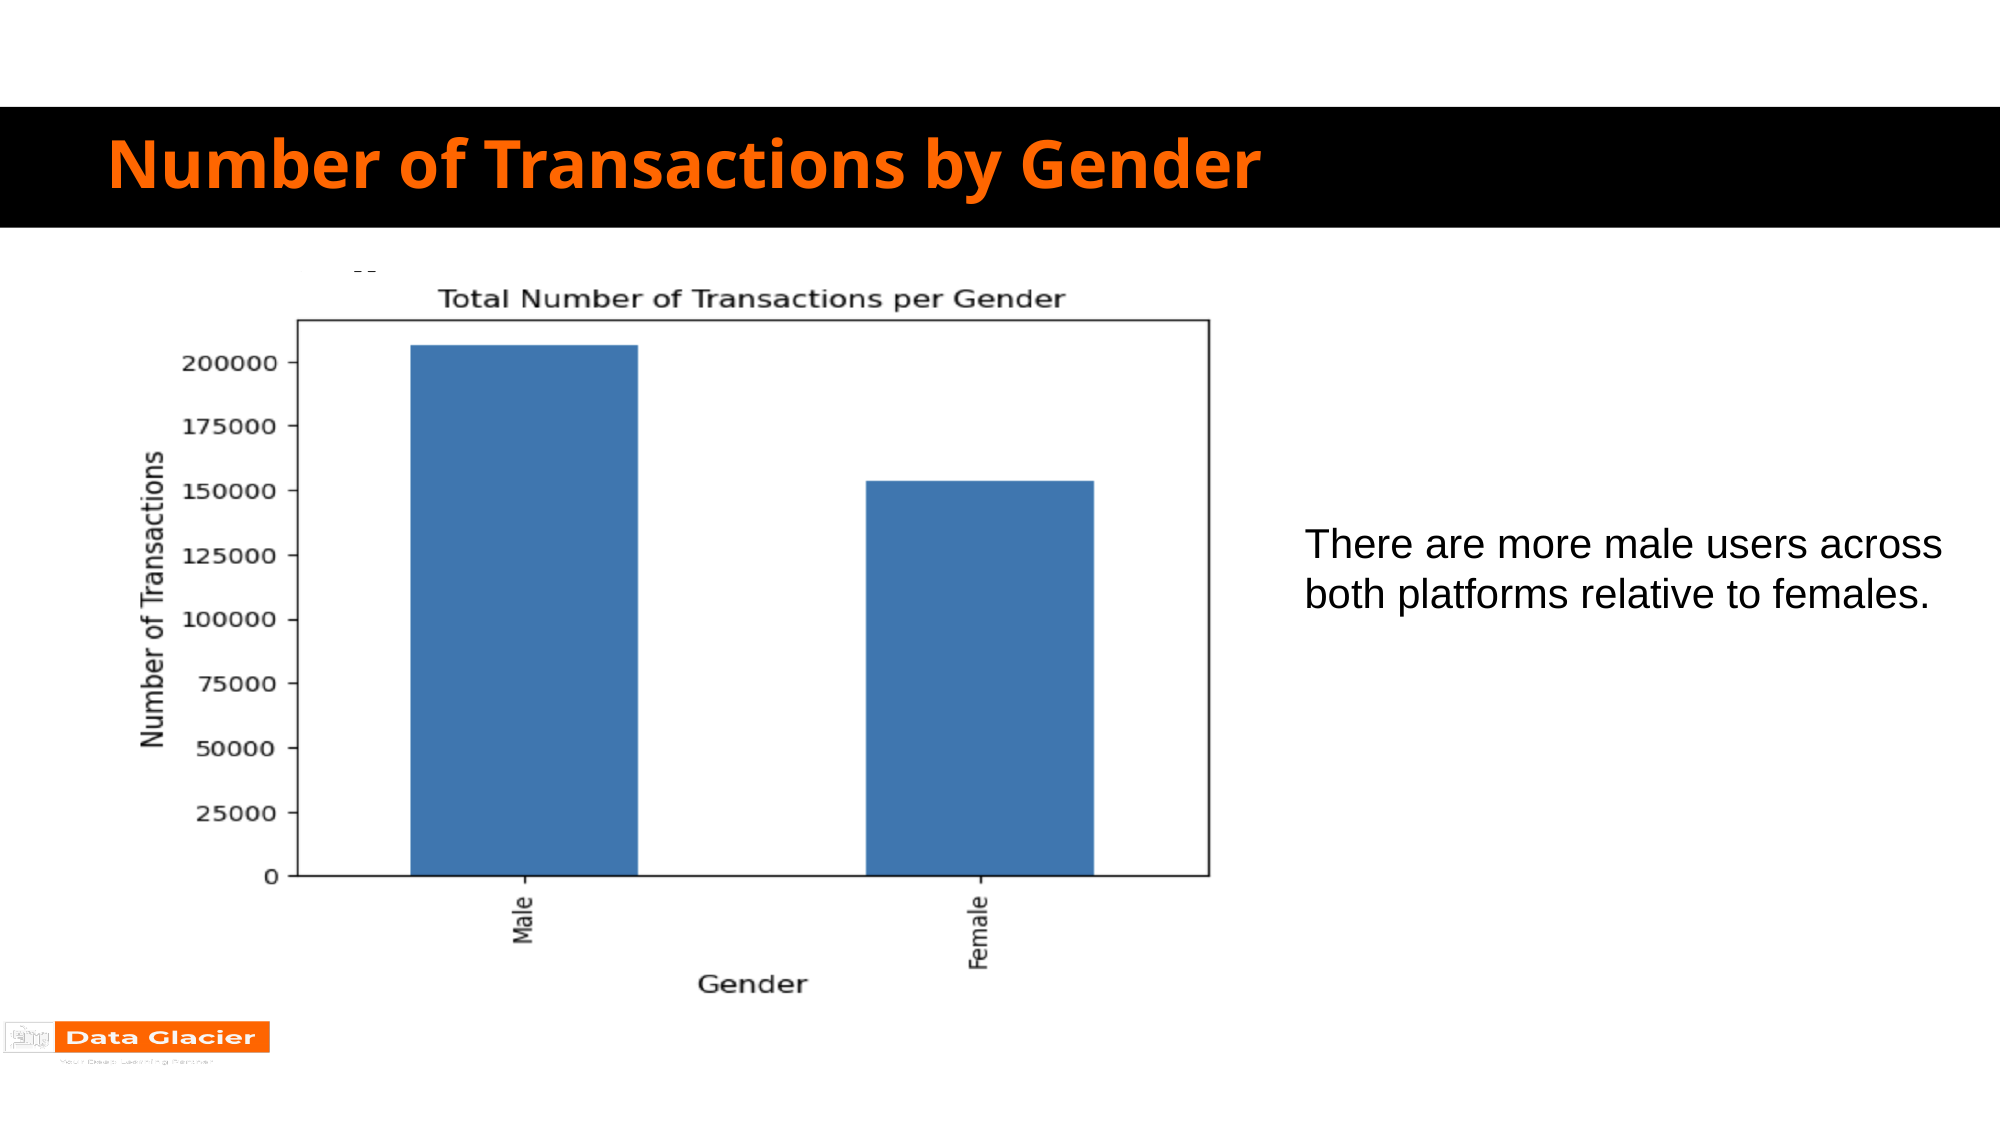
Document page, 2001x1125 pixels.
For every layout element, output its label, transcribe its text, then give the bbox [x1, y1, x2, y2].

text_box There are more male users across both platforms relative to females. [1290, 509, 2000, 625]
text_box [0, 106, 2000, 229]
picture [0, 271, 1290, 1125]
title Number of Transactions by Gender [91, 105, 1931, 228]
